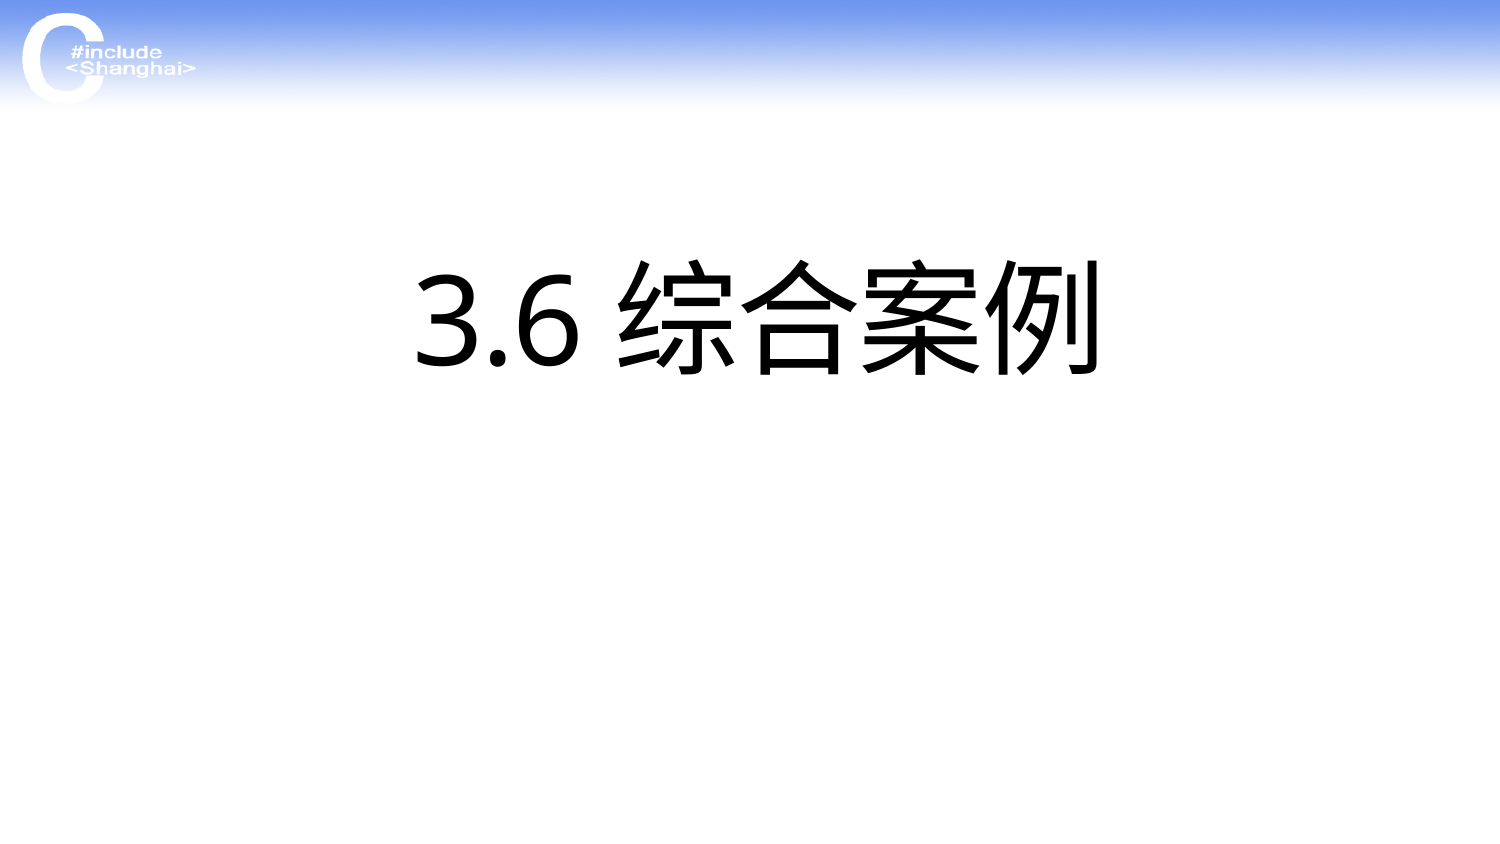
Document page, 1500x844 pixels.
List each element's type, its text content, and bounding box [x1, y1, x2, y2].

title 3.6综合案例 [15, 134, 1500, 547]
picture [0, 0, 1500, 844]
